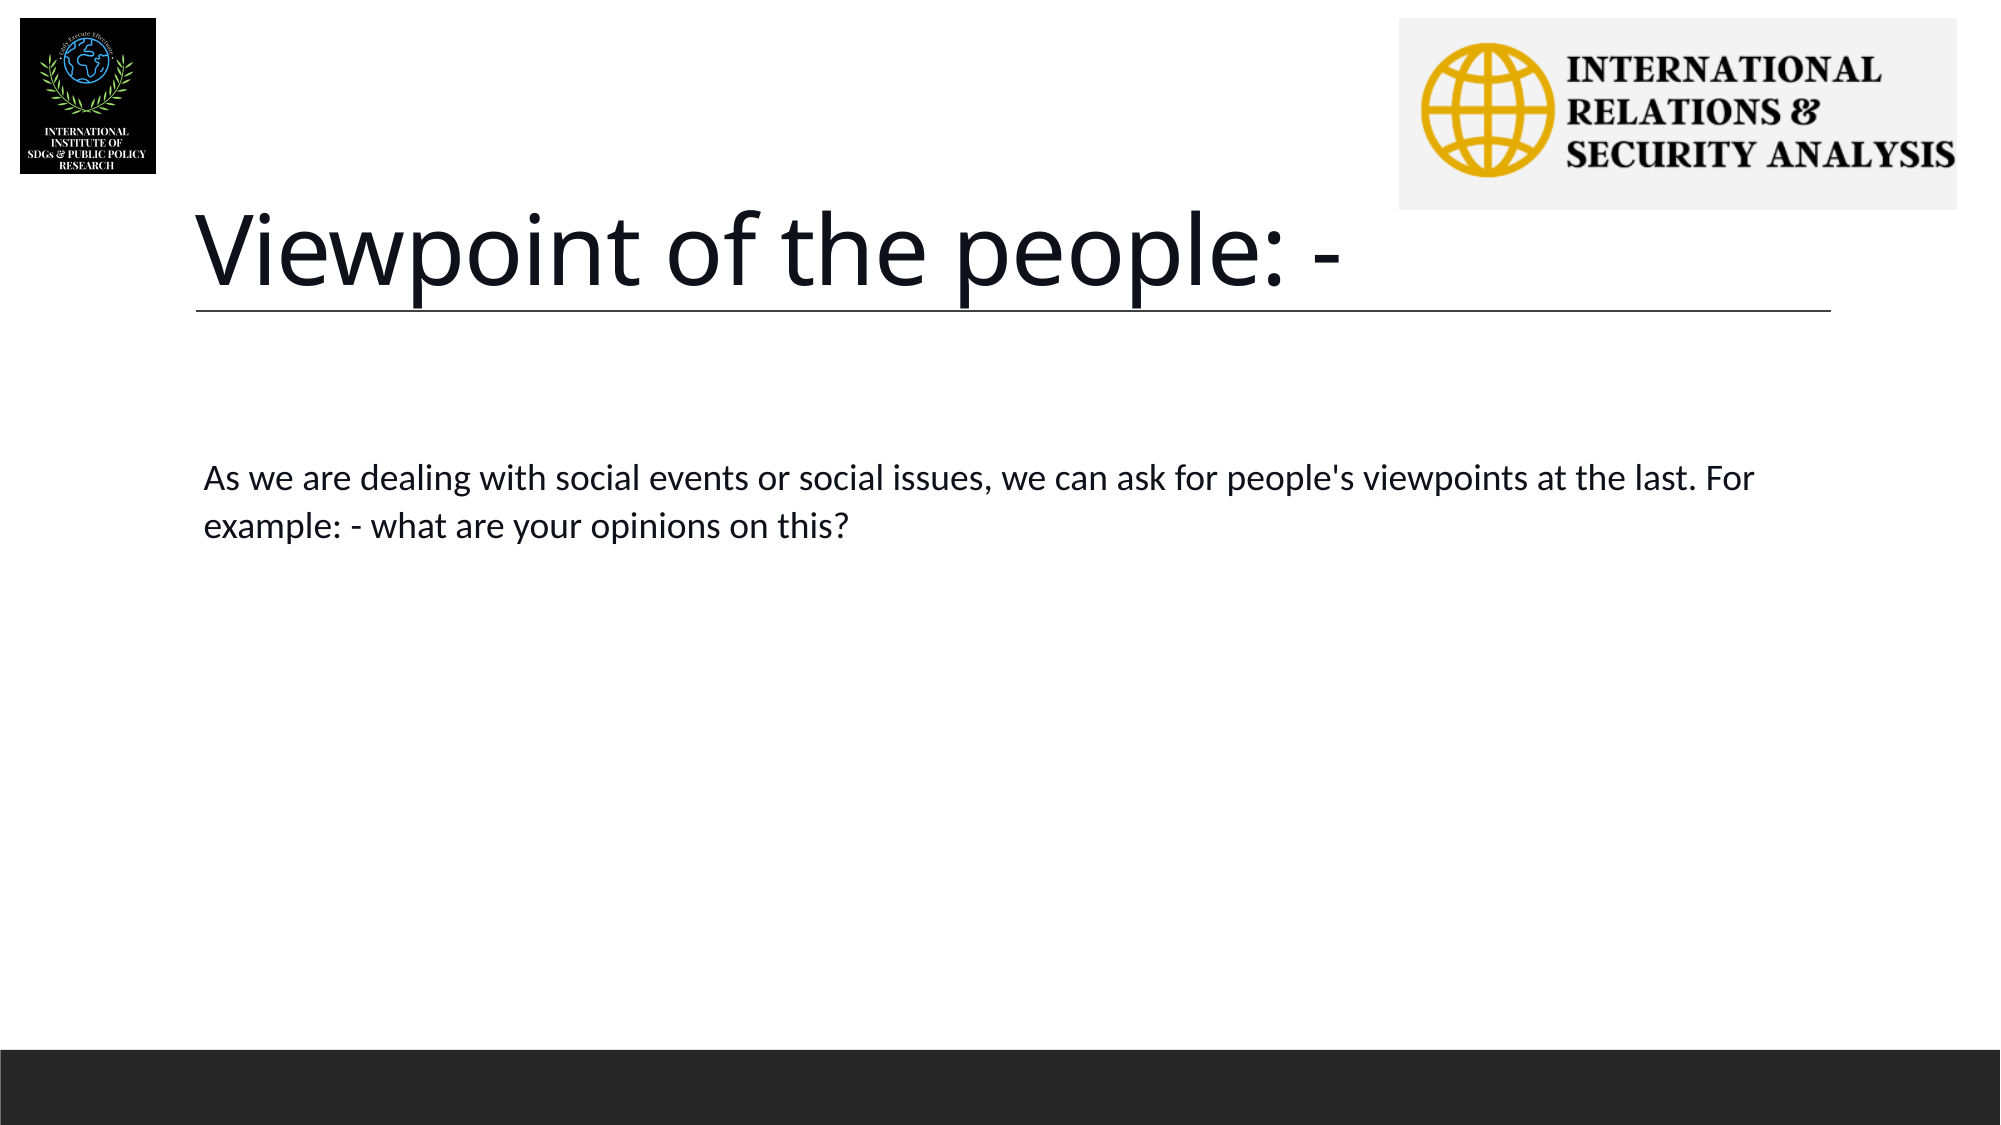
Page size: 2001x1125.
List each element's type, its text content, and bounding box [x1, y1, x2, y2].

title Viewpoint of the people: - [180, 182, 1830, 420]
text_box As we are dealing with social events or social issues, we can ask for people's viewpoints at the last. For example: - what are your opinions on this? [113, 442, 1788, 680]
picture [1399, 17, 1957, 211]
picture [19, 17, 157, 175]
